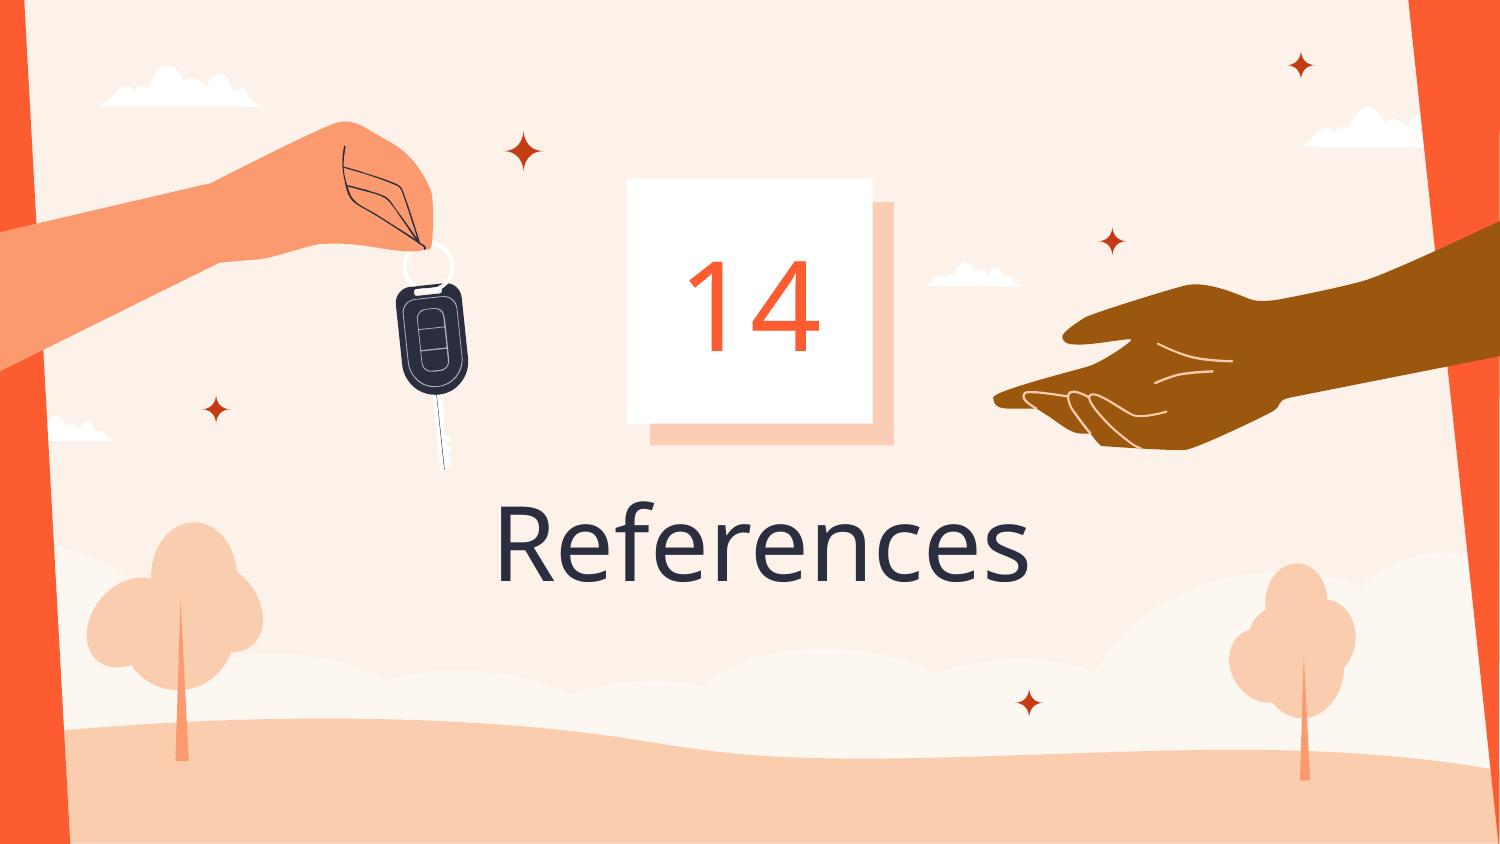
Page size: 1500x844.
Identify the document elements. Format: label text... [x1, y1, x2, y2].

text_box [1014, 688, 1044, 718]
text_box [1224, 563, 1357, 781]
text_box [503, 130, 545, 172]
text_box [0, 121, 435, 416]
title References [242, 461, 1282, 724]
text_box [401, 240, 468, 472]
title 14 [627, 178, 873, 424]
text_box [992, 205, 1500, 451]
